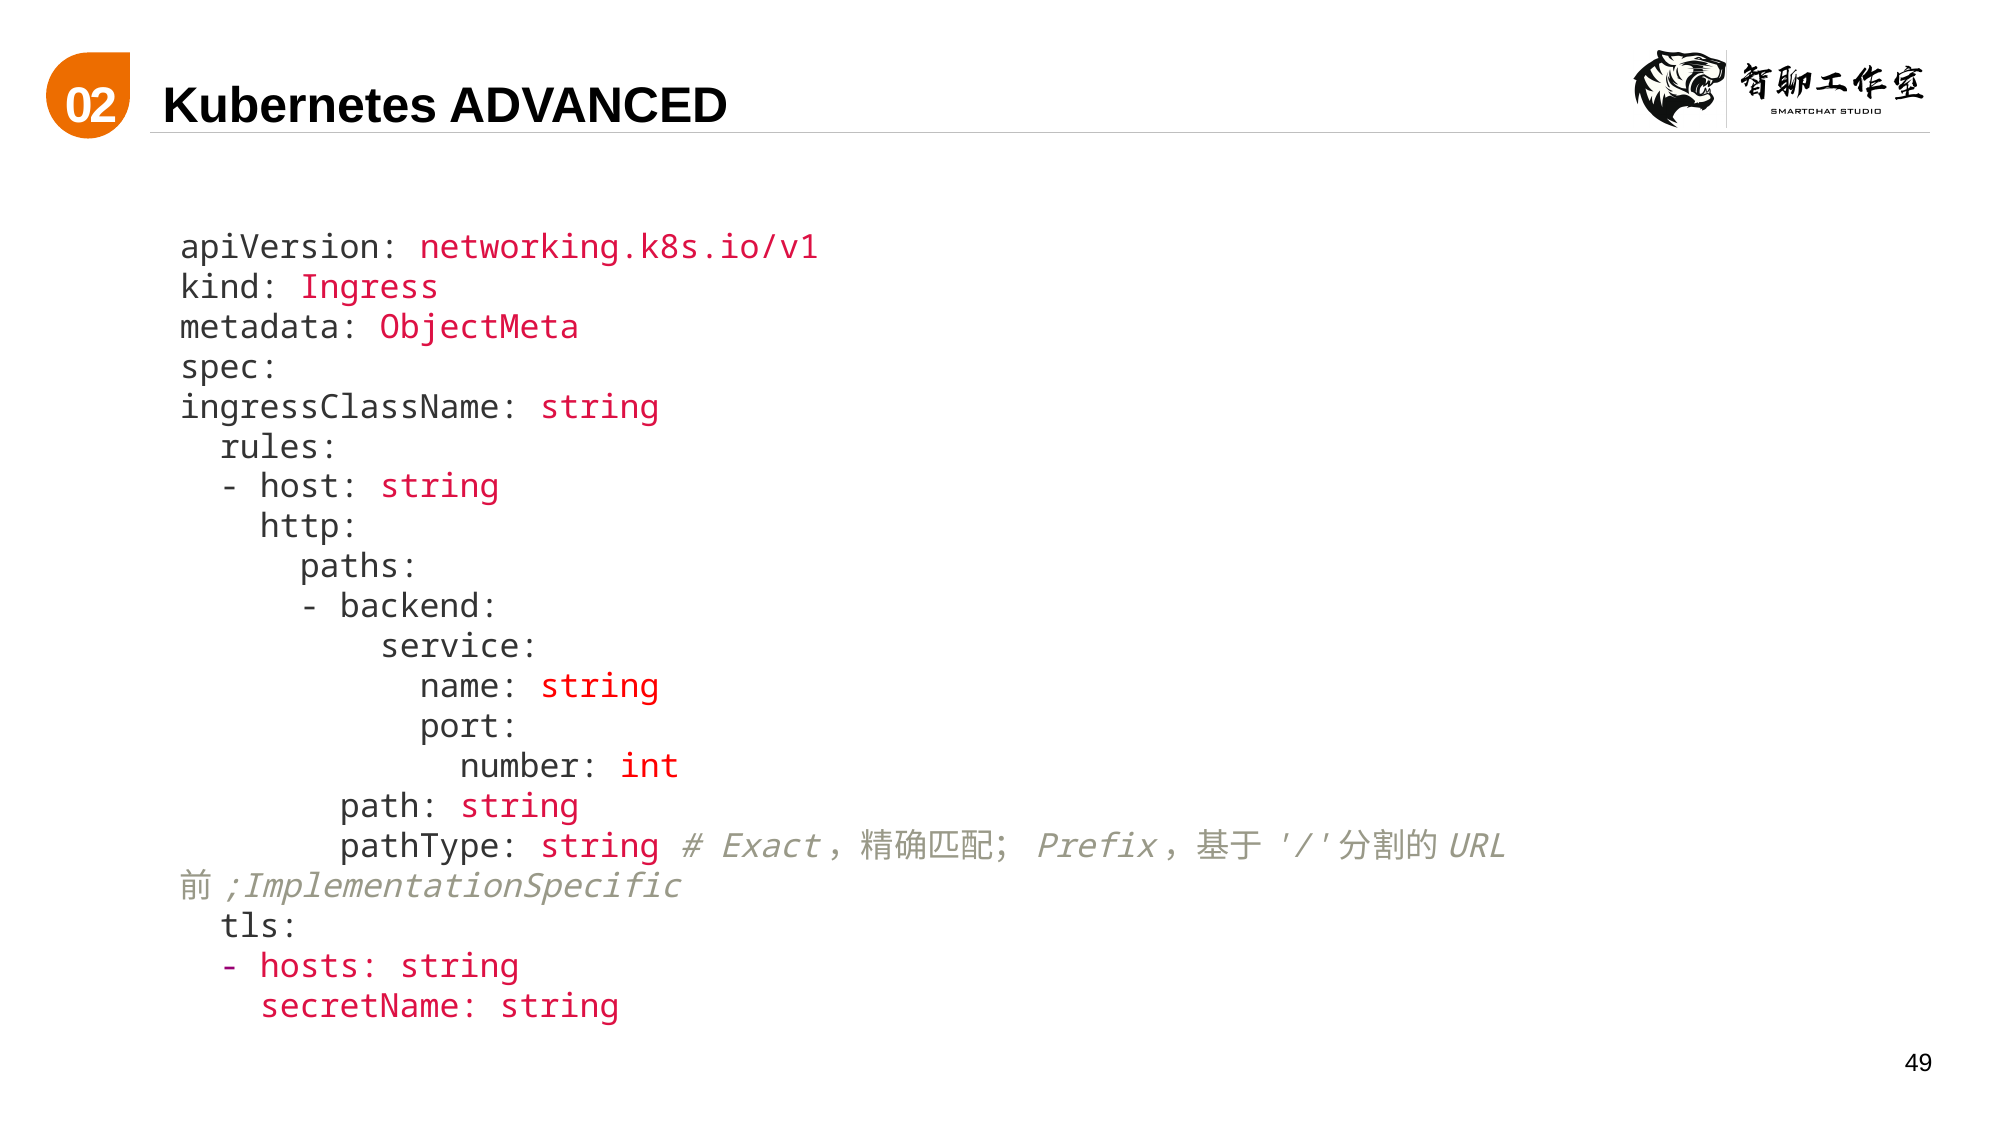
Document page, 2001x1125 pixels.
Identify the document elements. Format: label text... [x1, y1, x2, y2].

text_box apiVersion: networking.k8s.io/v1 kind: Ingress metadata: ObjectMeta spec: ingressClassName: string rules: ‐ host: string http: paths: ‐ backend: service: name: string port: number: int path: string pathType: string # Exact，精确匹配；Prefix，基于'/'分割的URL前;ImplementationSpecific tls: ‐ hosts: string secretName: string [165, 217, 1882, 1031]
text_box 02 [49, 47, 132, 141]
picture [1633, 47, 1950, 129]
text_box Kubernetes ADVANCED [147, 47, 744, 141]
